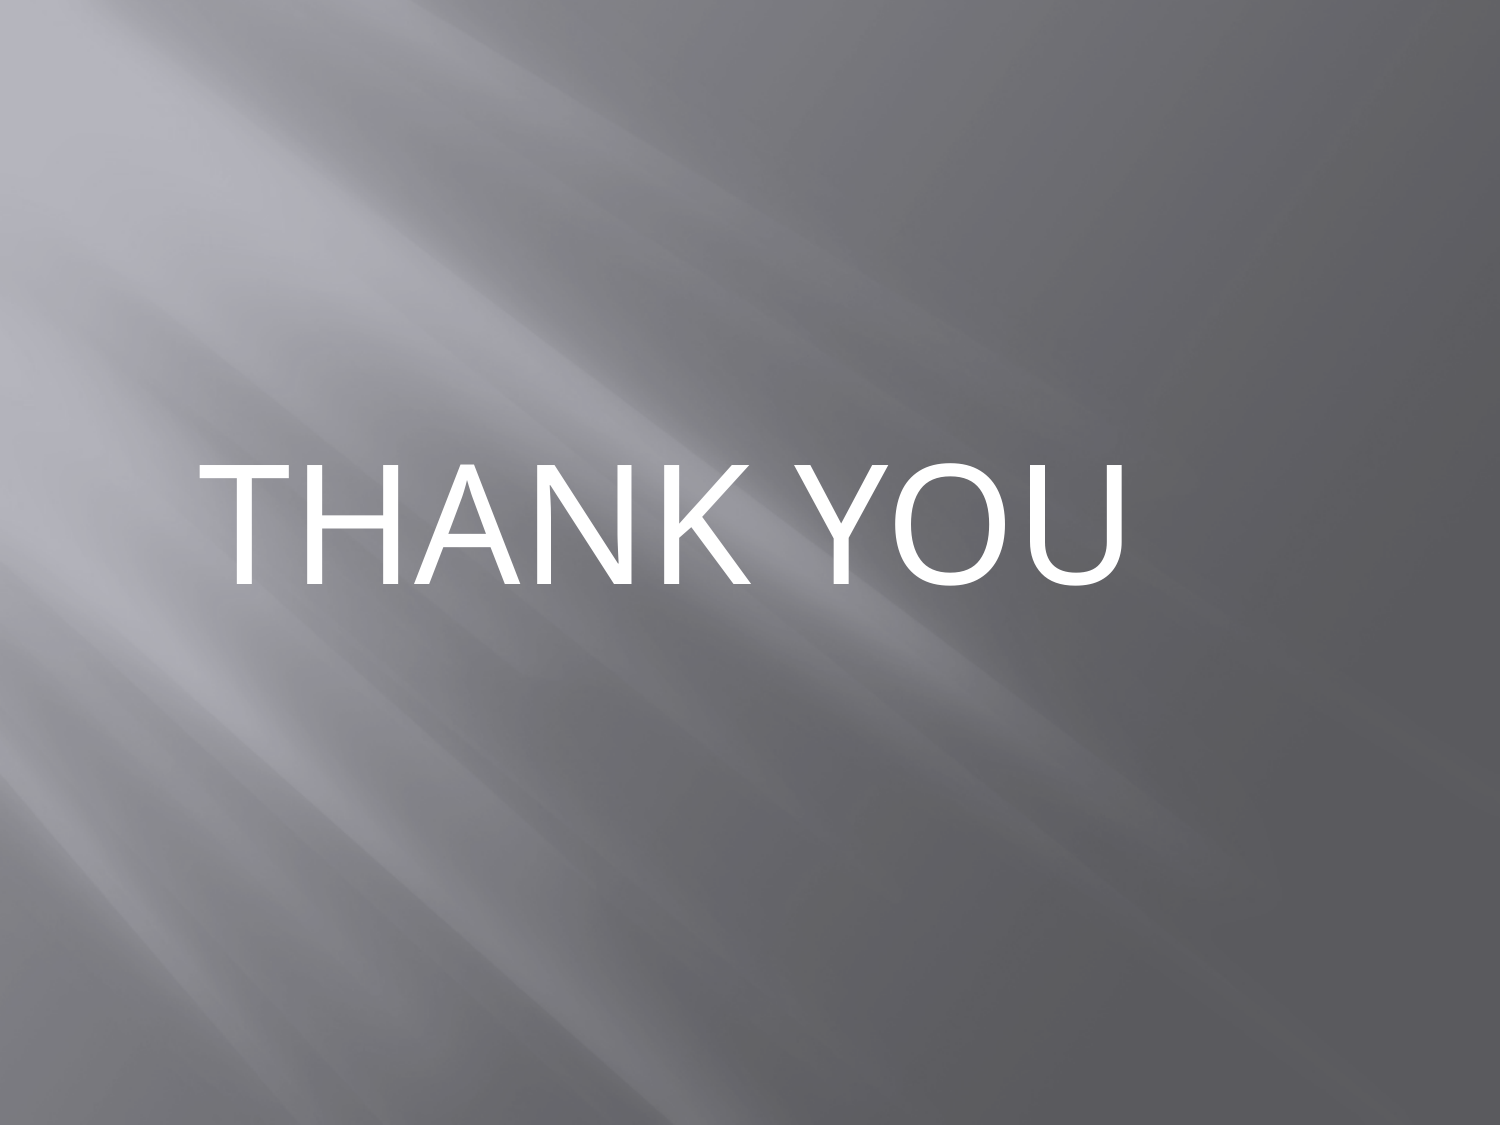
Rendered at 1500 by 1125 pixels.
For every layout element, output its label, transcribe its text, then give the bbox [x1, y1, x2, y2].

list THANK YOU [75, 410, 1425, 1035]
